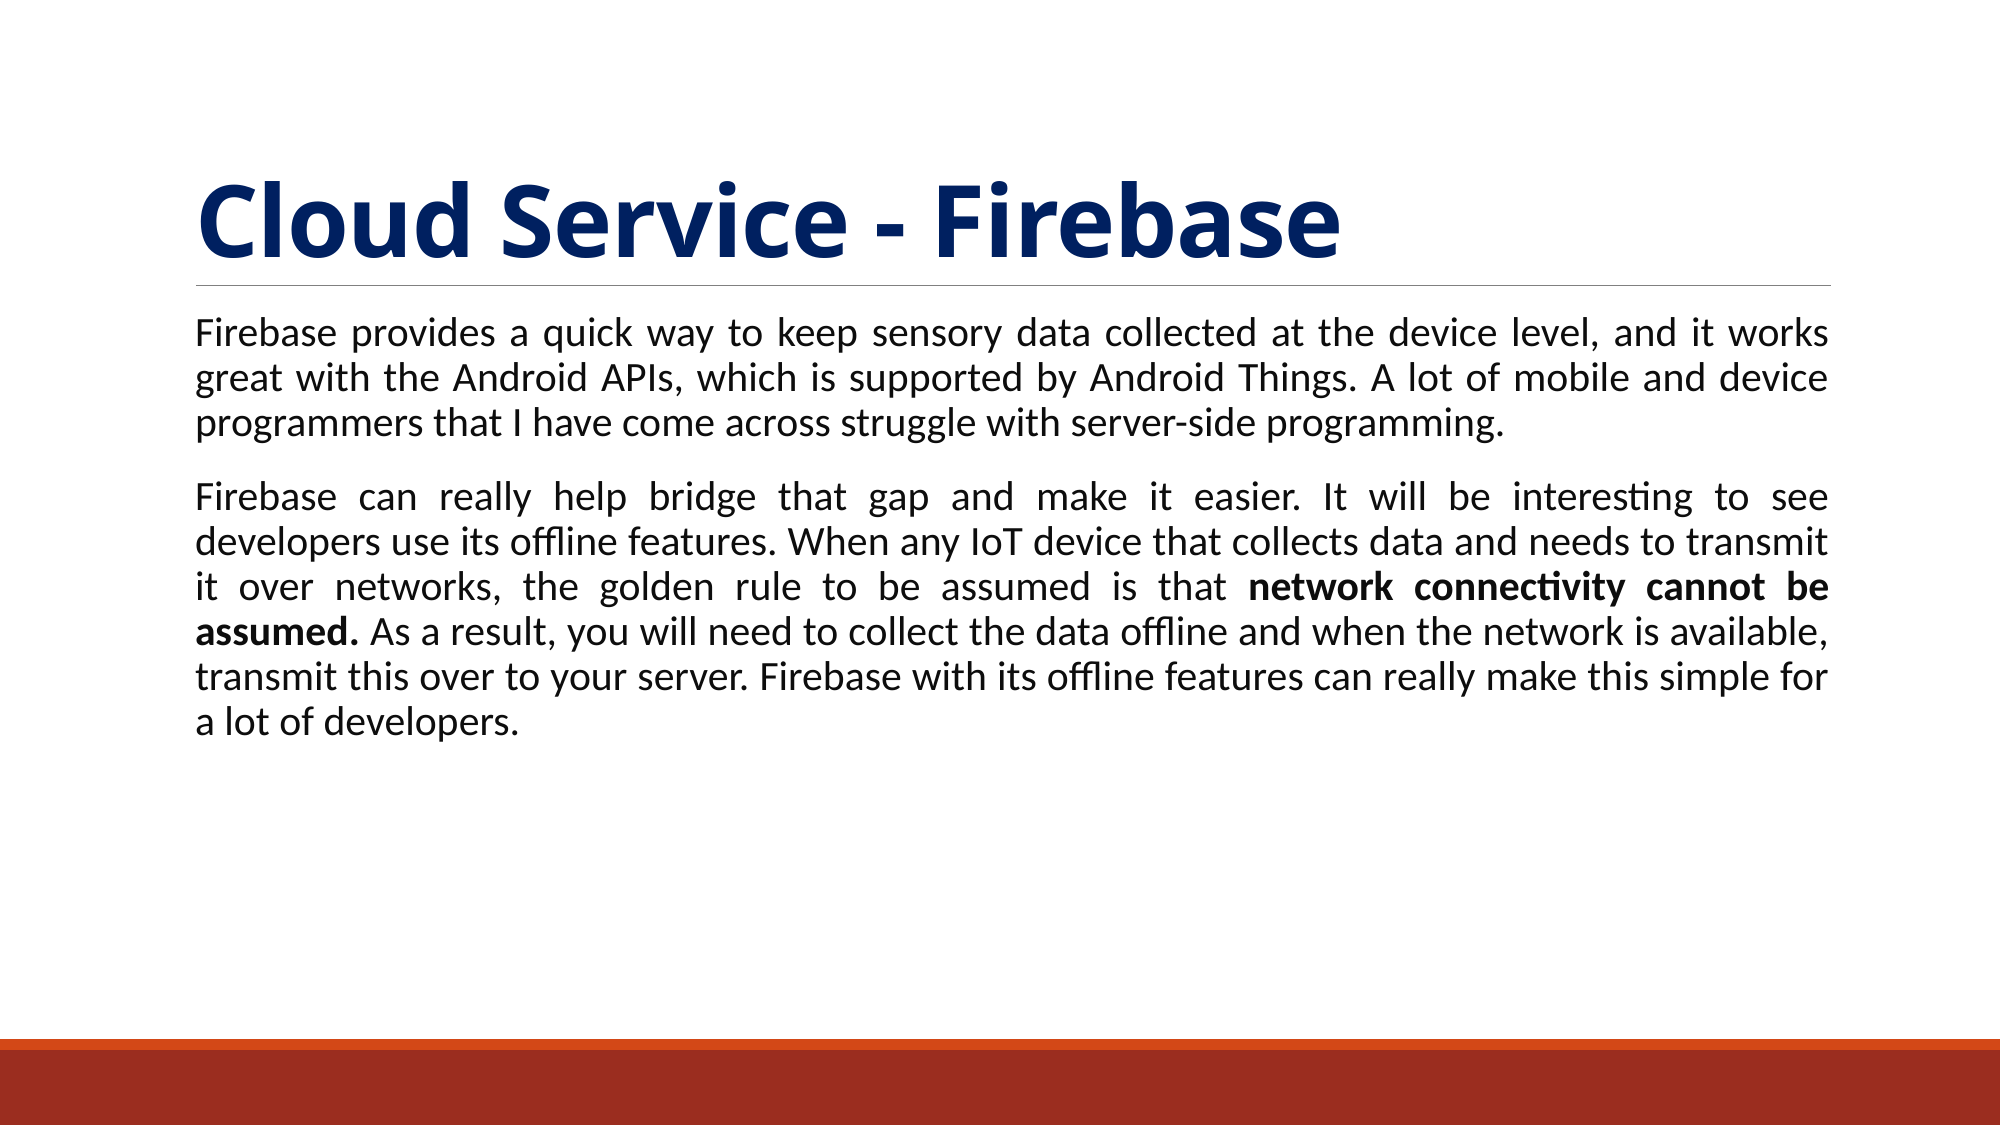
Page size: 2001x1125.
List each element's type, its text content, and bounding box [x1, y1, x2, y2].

title Cloud Service - Firebase [180, 47, 1830, 285]
list Firebase provides a quick way to keep sensory data collected at the device level, and it works great with the Android APIs, which is supported by Android Things. A lot of mobile and device programmers that I have come across struggle with server-side programming. Firebase can really help bridge that gap and make it easier. It will be interesting to see developers use its offline features. When any IoT device that collects data and needs to transmit it over networks, the golden rule to be assumed is that network connectivity cannot be assumed. As a result, you will need to collect the data offline and when the network is available, transmit this over to your server. Firebase with its offline features can really make this simple for a lot of developers. [180, 302, 1830, 963]
